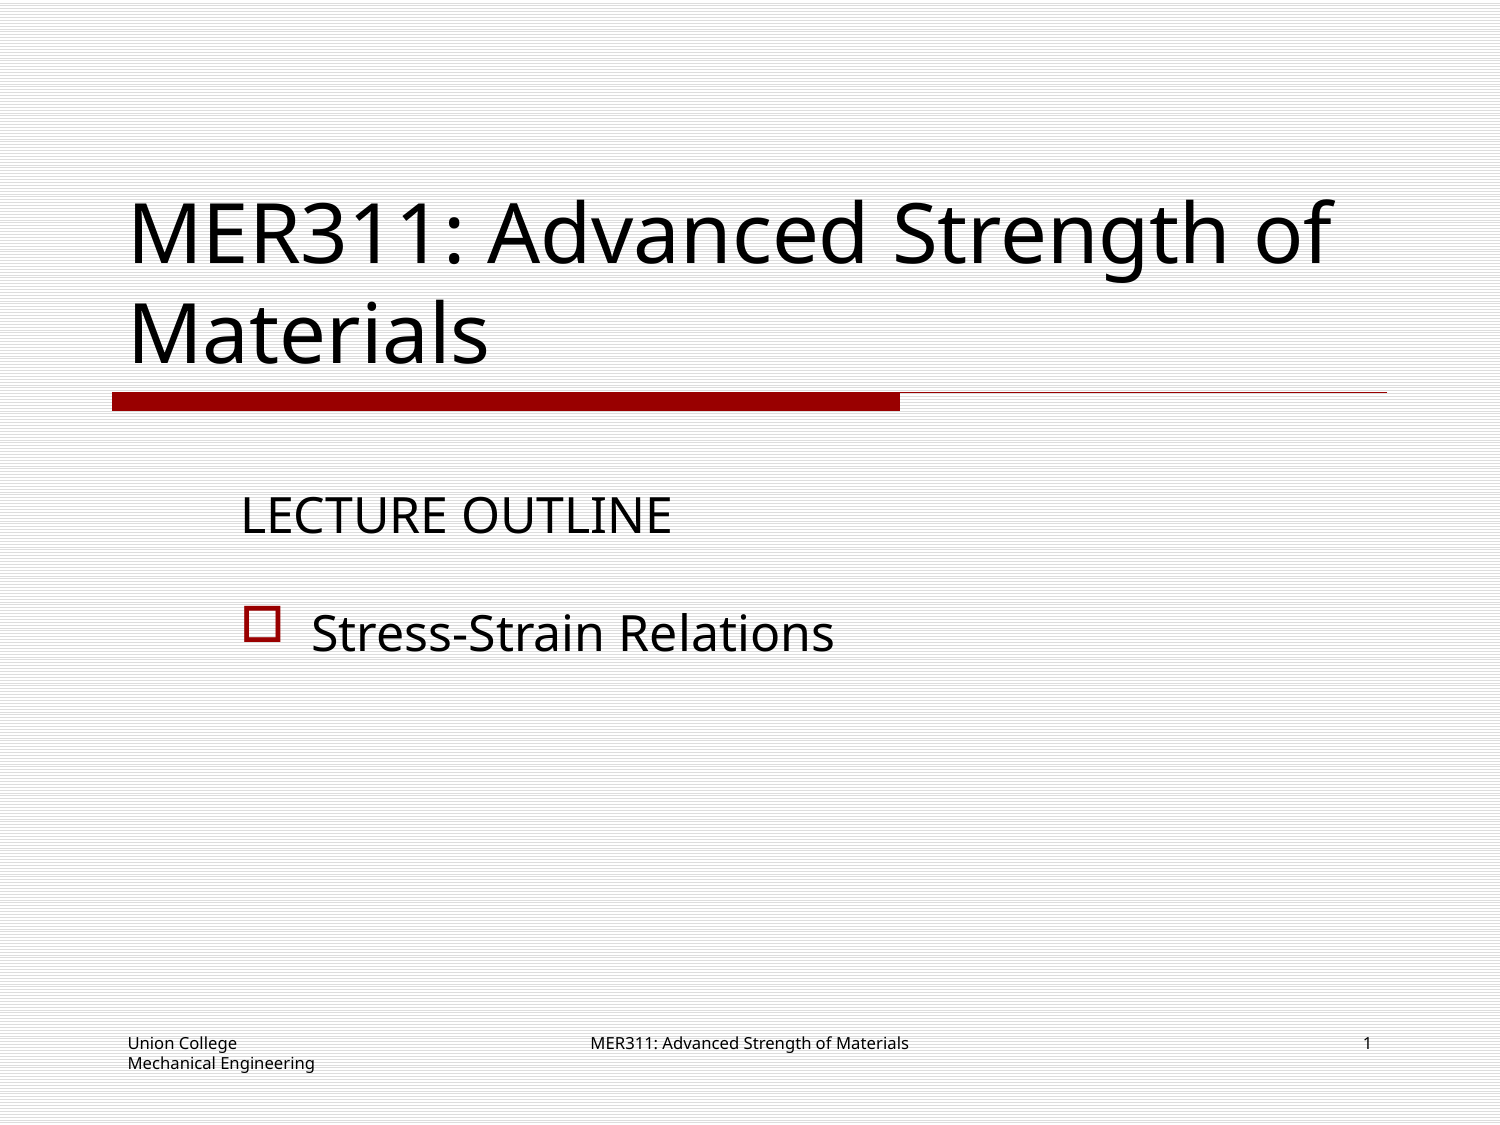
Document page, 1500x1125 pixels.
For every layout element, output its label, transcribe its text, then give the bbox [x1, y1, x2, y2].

slide_number 1 [1074, 1024, 1388, 1101]
footer MER311: Advanced Strength of Materials [512, 1024, 988, 1101]
subtitle LECTURE OUTLINE Stress-Strain Relations [224, 487, 1376, 751]
slide_number Union College Mechanical Engineering [112, 1025, 425, 1100]
title MER311: Advanced Strength of Materials [112, 162, 1388, 388]
